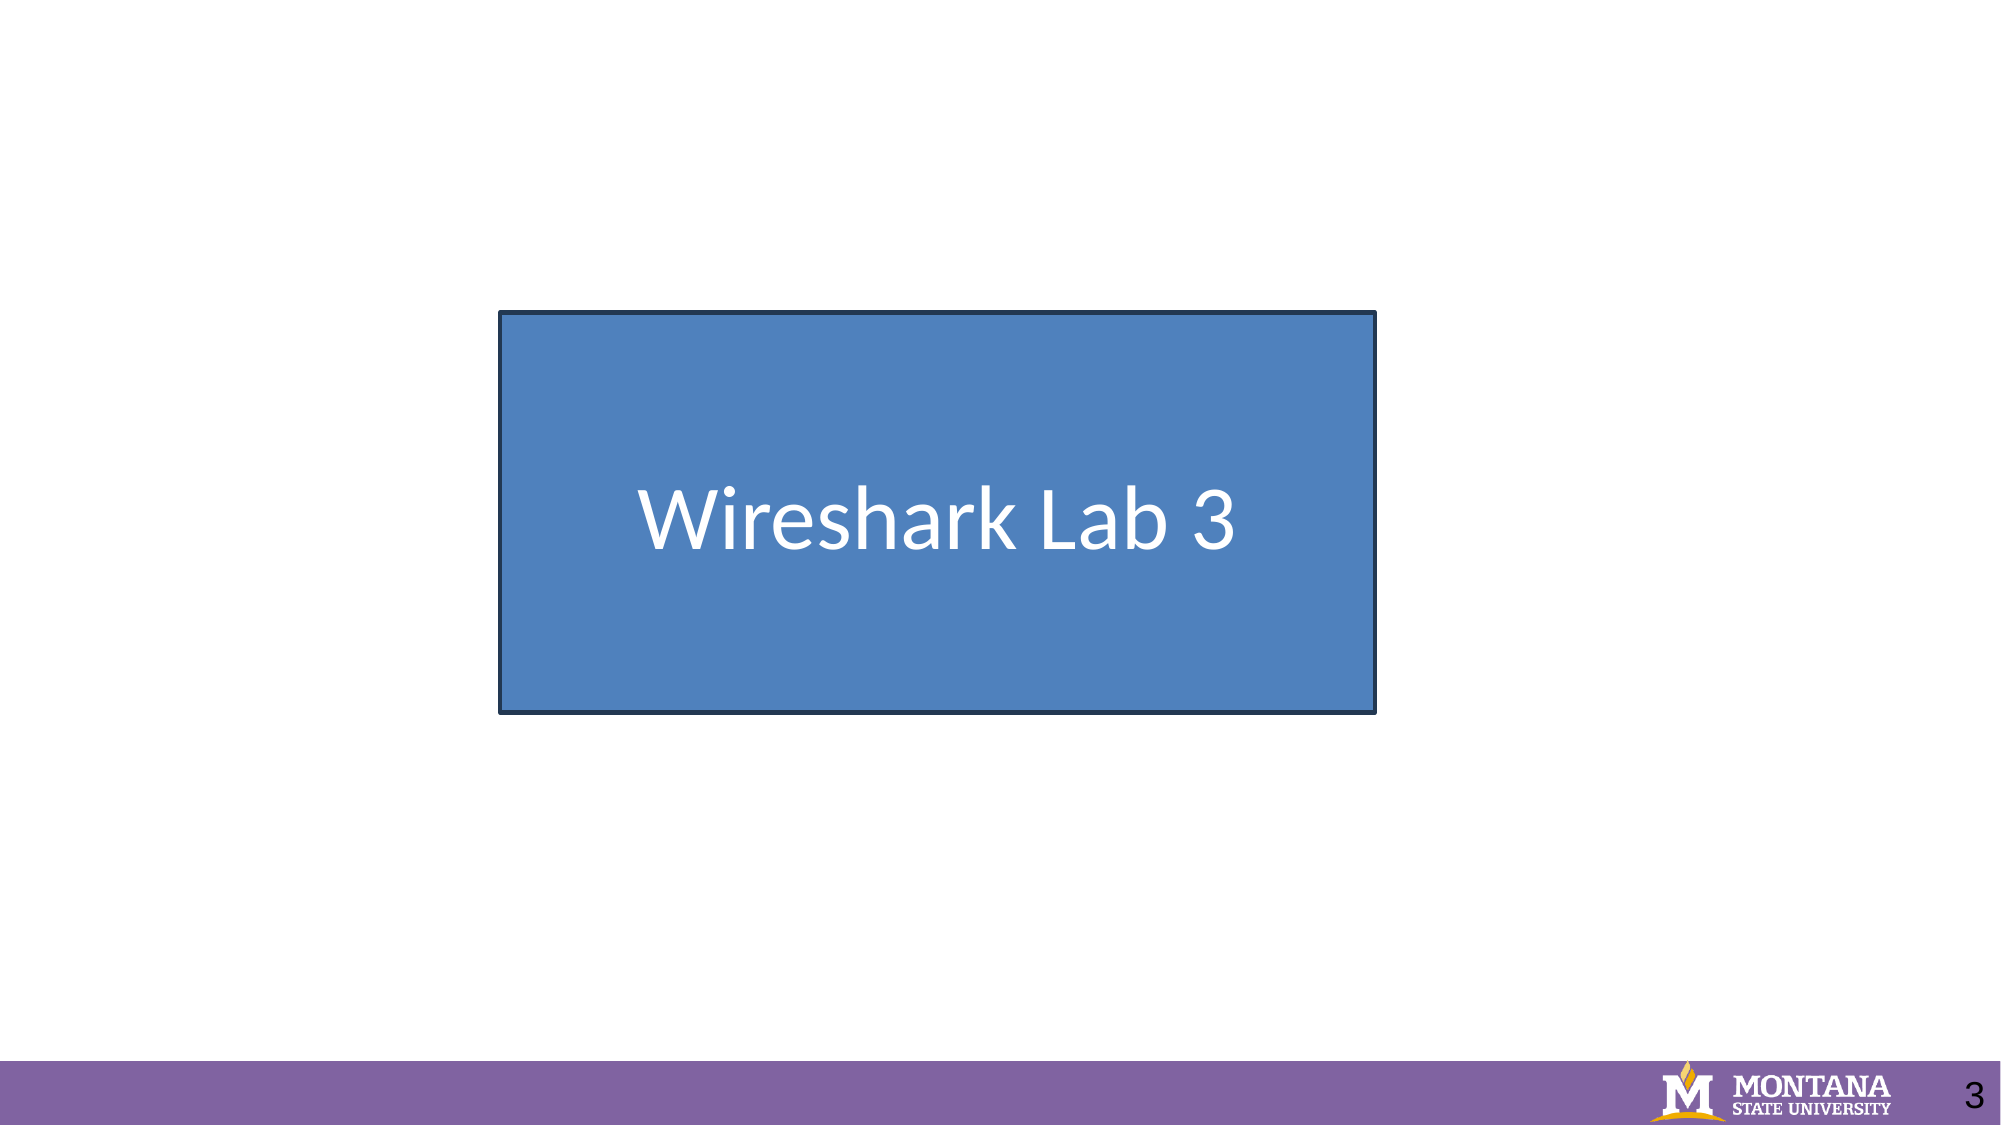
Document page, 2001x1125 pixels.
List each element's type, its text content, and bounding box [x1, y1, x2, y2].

picture [1650, 1060, 1891, 1122]
text_box Wireshark Lab 3 [498, 310, 1377, 715]
slide_number 3 [1937, 1072, 1994, 1125]
